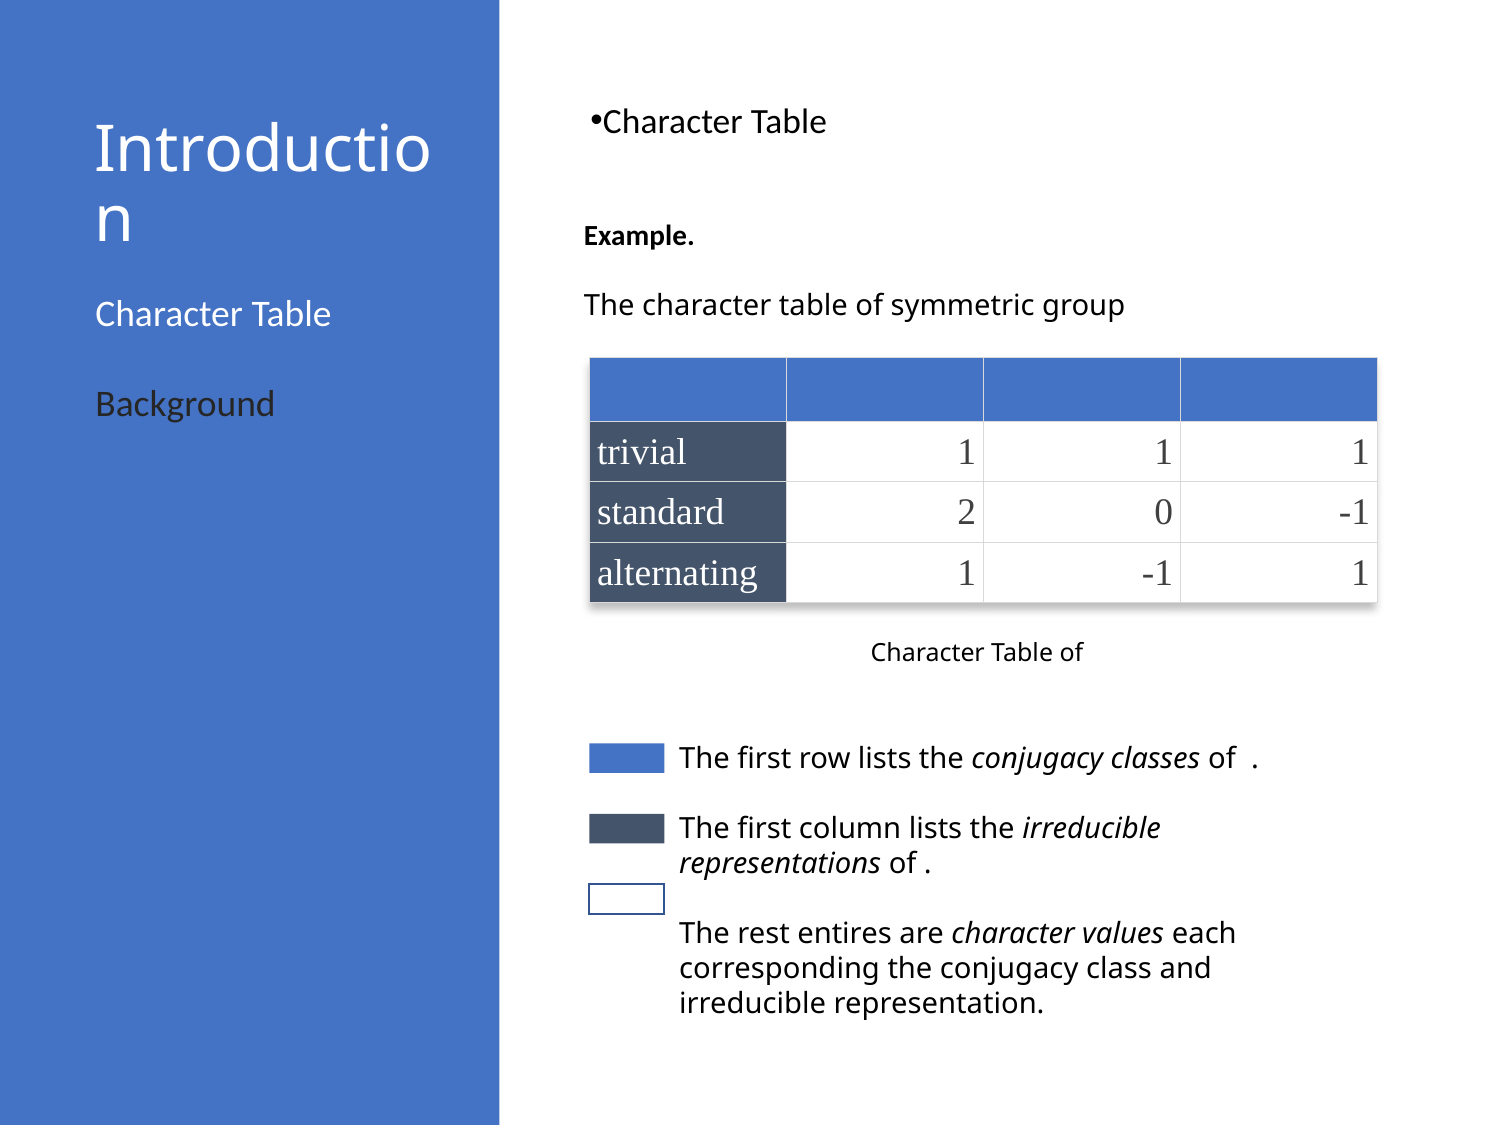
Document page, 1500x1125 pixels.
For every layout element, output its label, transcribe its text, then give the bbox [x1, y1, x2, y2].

text_box [588, 883, 665, 915]
text_box [0, 0, 500, 1125]
text_box [588, 742, 665, 774]
text_box Character Table [575, 62, 1418, 181]
title Introduction [79, 104, 461, 267]
text_box Character Table Background [80, 282, 347, 432]
text_box [588, 813, 665, 844]
